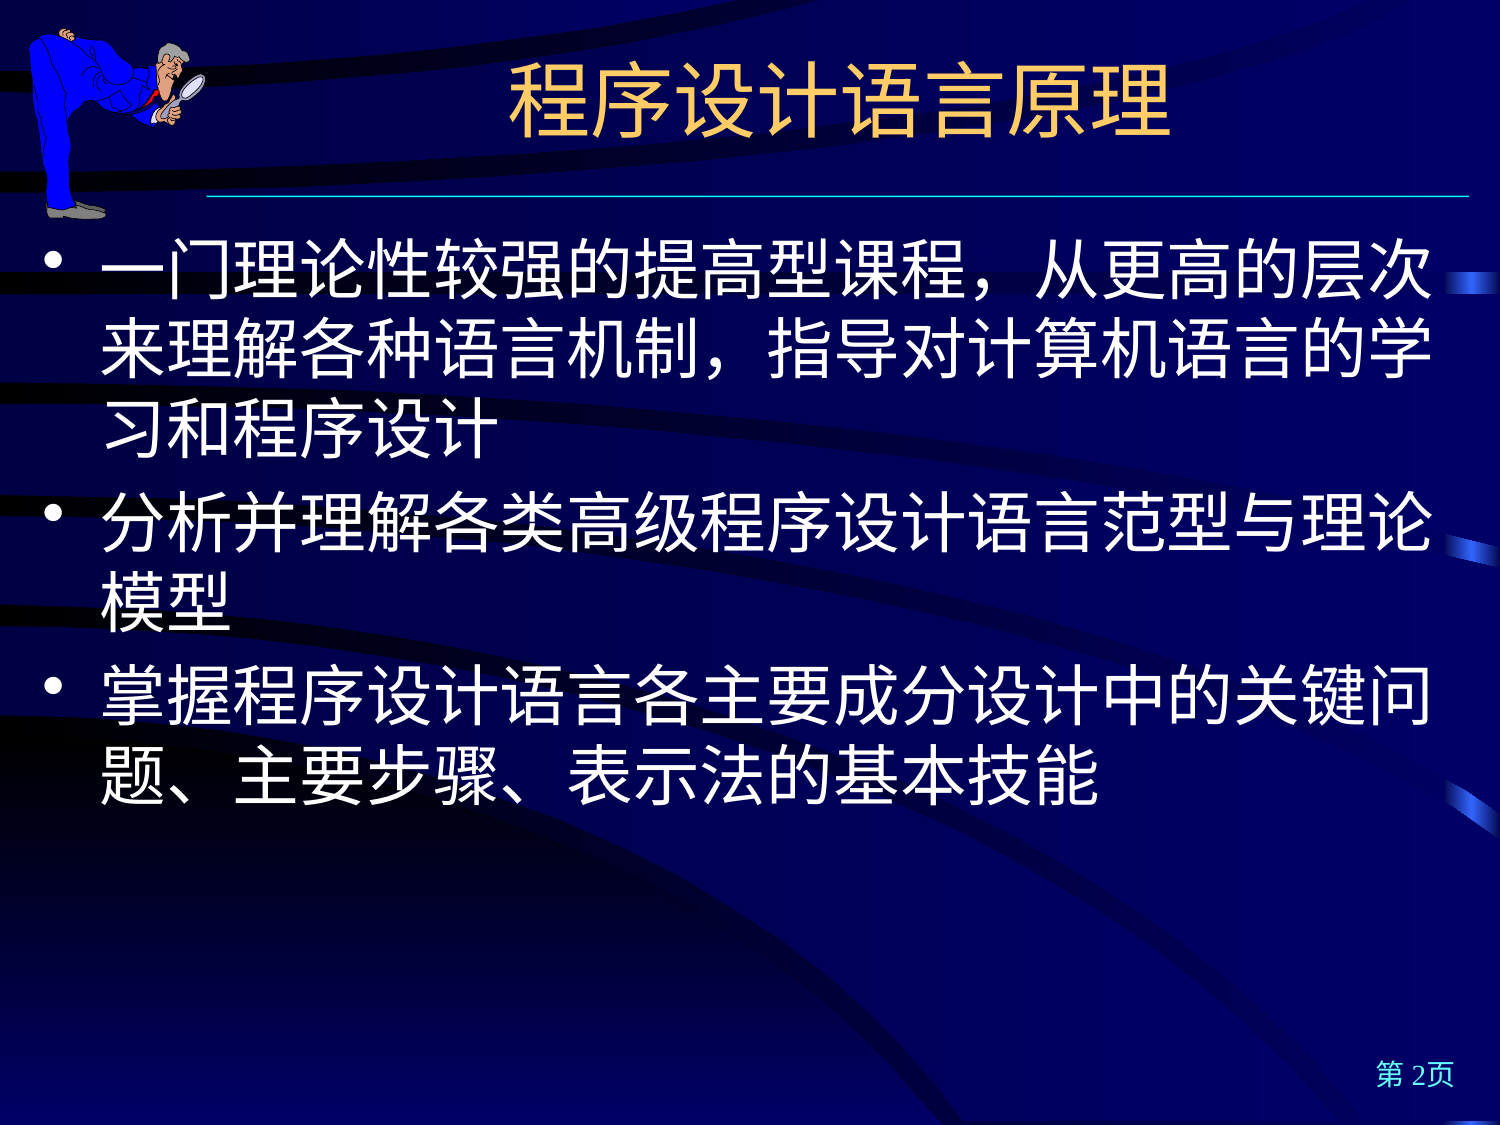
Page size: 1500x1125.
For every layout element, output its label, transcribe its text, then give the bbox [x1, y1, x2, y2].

title 程序设计语言原理 [208, 28, 1472, 169]
list 一门理论性较强的提高型课程，从更高的层次来理解各种语言机制，指导对计算机语言的学习和程序设计 分析并理解各类高级程序设计语言范型与理论模型 掌握程序设计语言各主要成分设计中的关键问题、主要步骤、表示法的基本技能 [27, 219, 1471, 1047]
slide_number 第2页 [1157, 1048, 1471, 1103]
